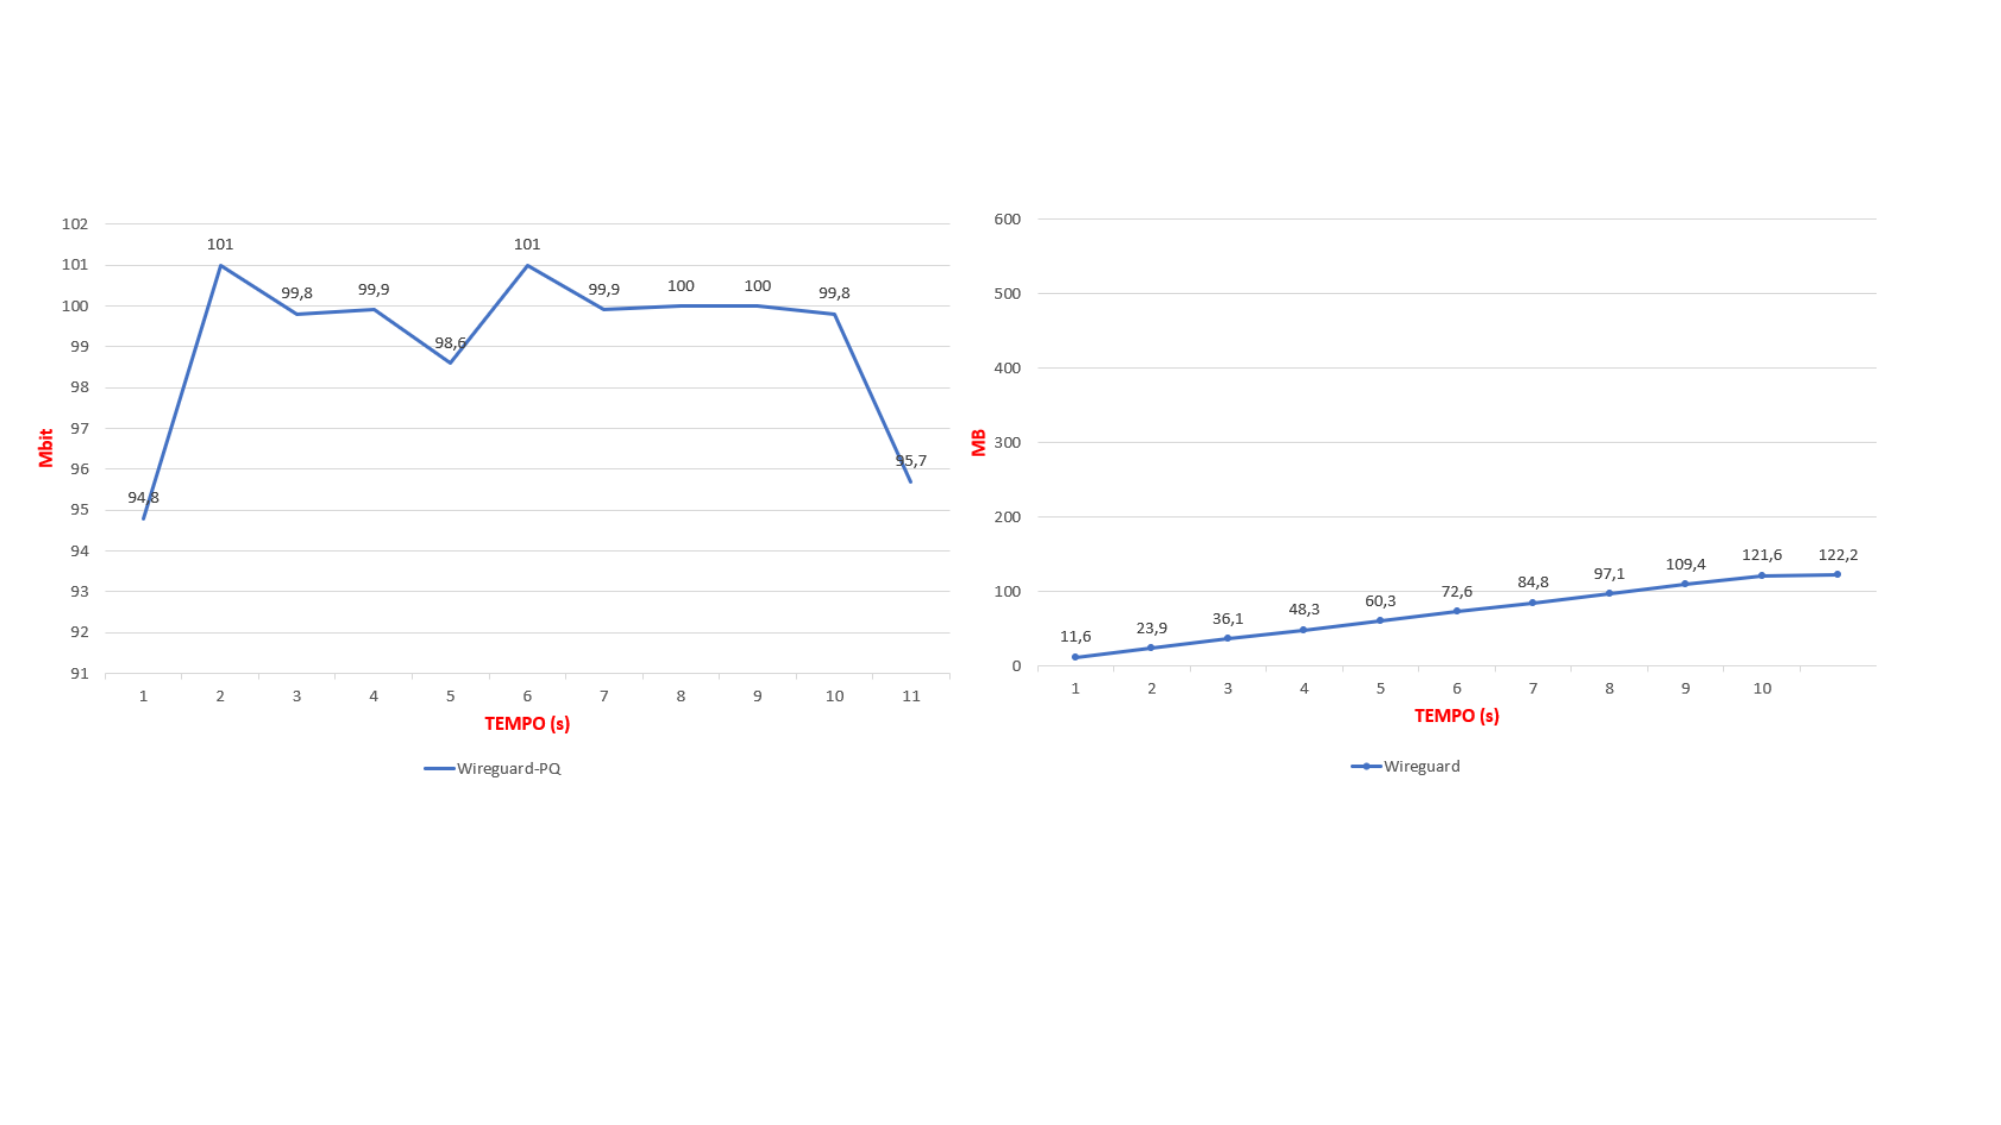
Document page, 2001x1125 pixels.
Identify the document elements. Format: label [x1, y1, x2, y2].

picture [24, 202, 953, 794]
picture [956, 202, 1879, 794]
